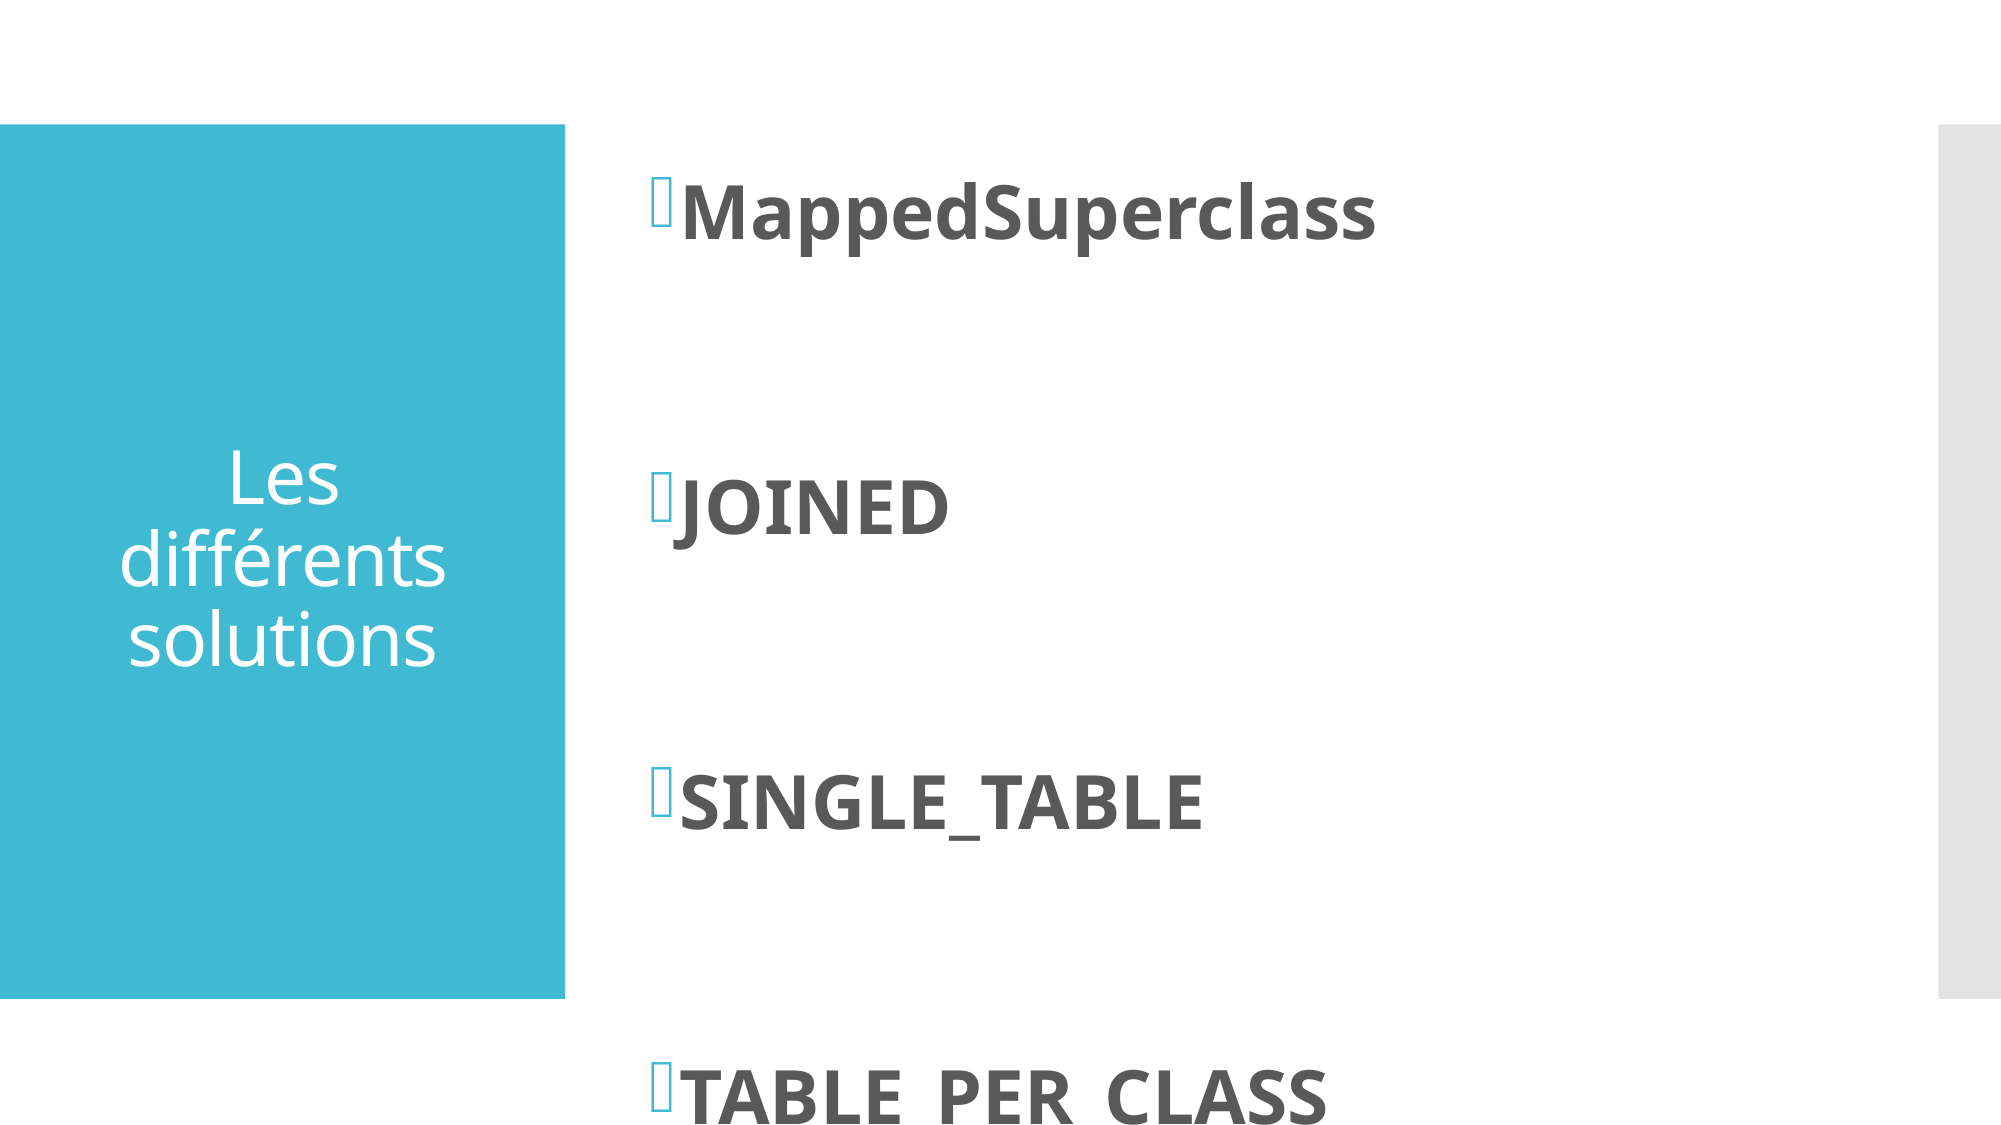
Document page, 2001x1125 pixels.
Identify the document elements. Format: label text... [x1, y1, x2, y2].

title Les différents solutions [41, 184, 525, 940]
list MappedSuperclass JOINED SINGLE_TABLE TABLE_PER_CLASS [634, 141, 1835, 982]
